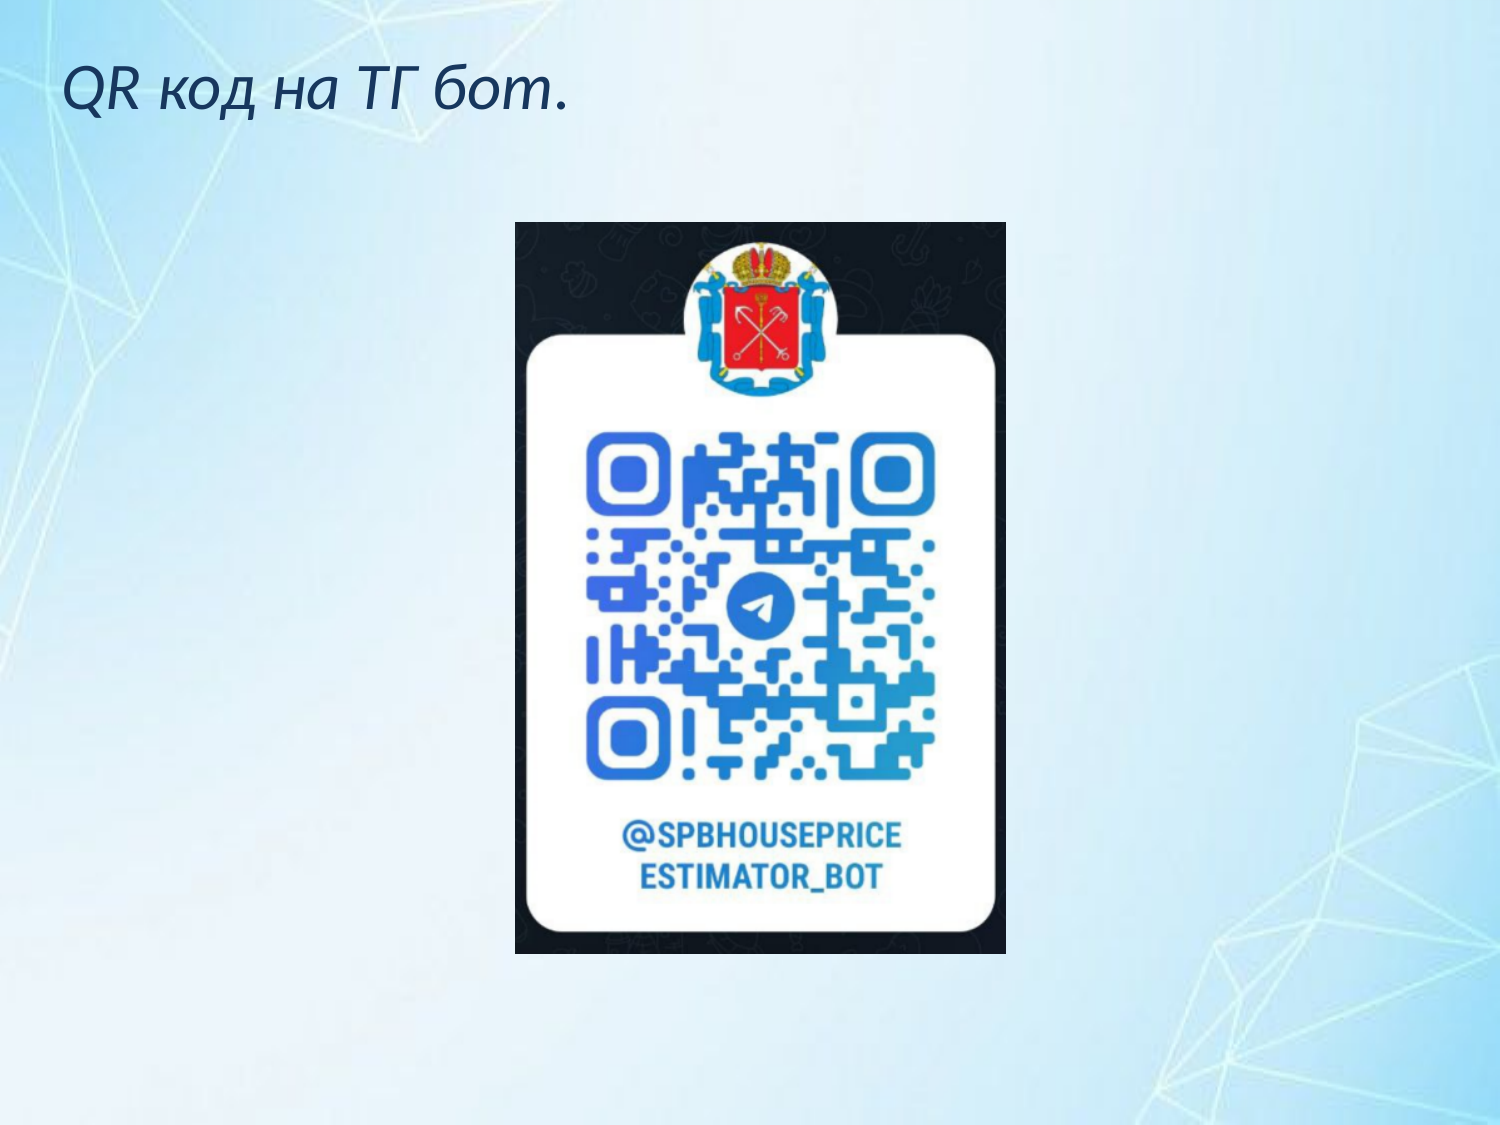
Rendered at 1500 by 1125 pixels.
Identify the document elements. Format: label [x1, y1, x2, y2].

list [0, 0, 1500, 1125]
picture [515, 222, 1006, 955]
